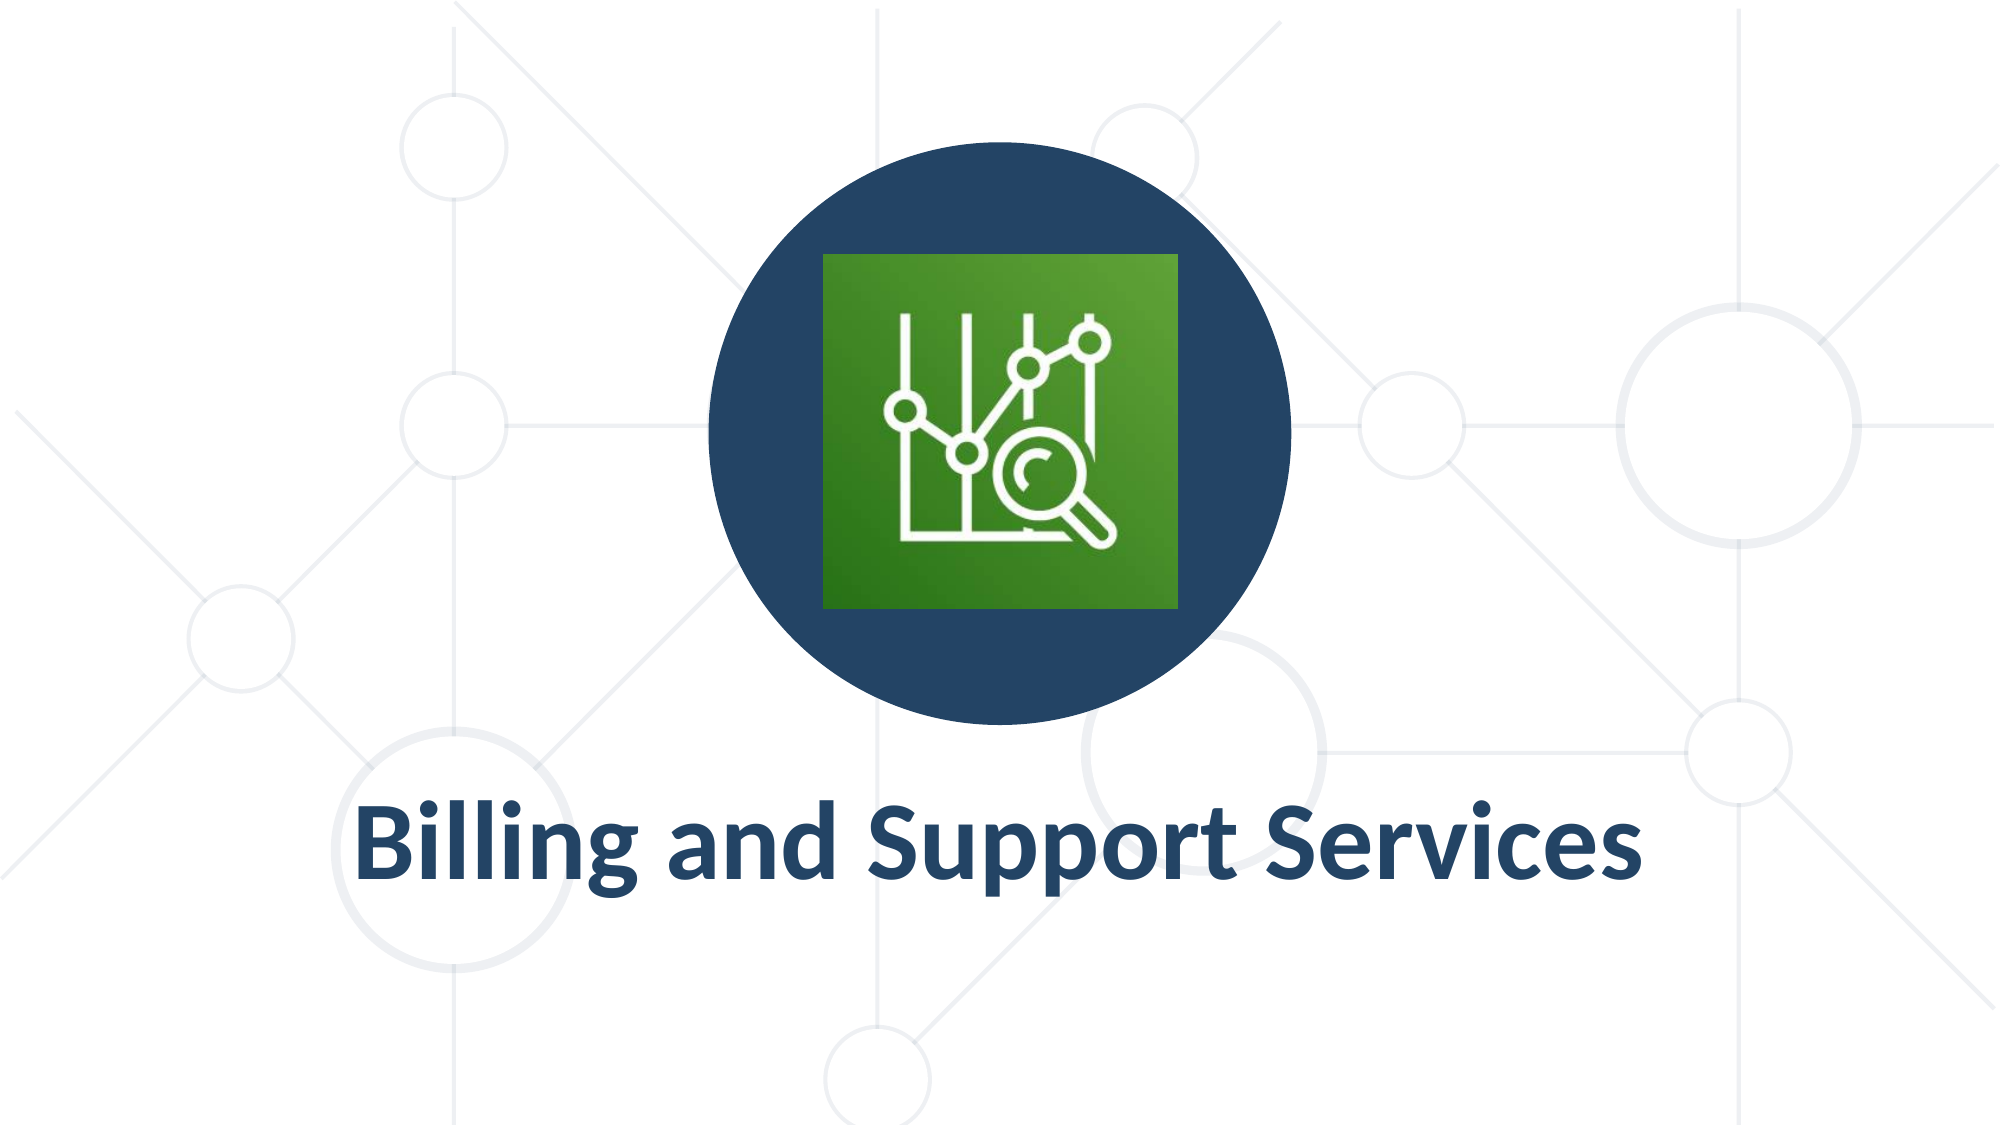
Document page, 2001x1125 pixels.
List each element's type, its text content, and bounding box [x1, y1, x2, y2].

picture [823, 253, 1178, 609]
title Billing and Support Services [100, 771, 1900, 898]
